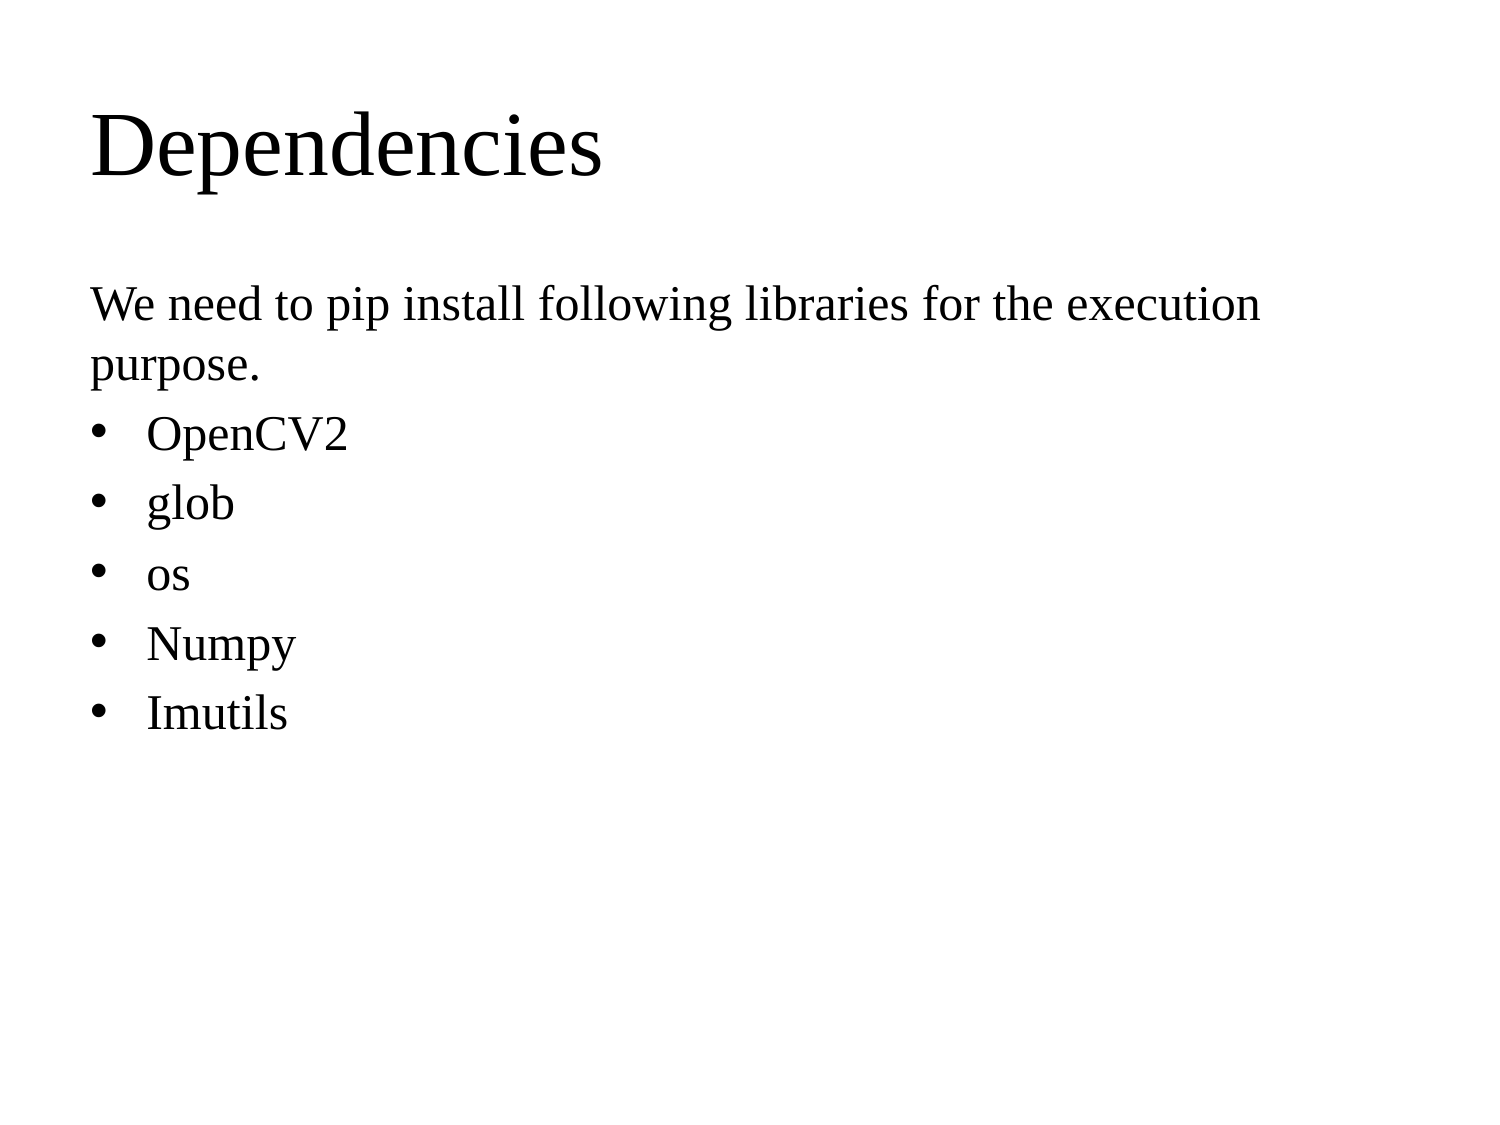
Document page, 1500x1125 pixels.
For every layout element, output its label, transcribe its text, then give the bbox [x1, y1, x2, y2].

title Dependencies [75, 45, 1425, 233]
list We need to pip install following libraries for the execution purpose. OpenCV2 glob os Numpy Imutils [75, 262, 1425, 1005]
